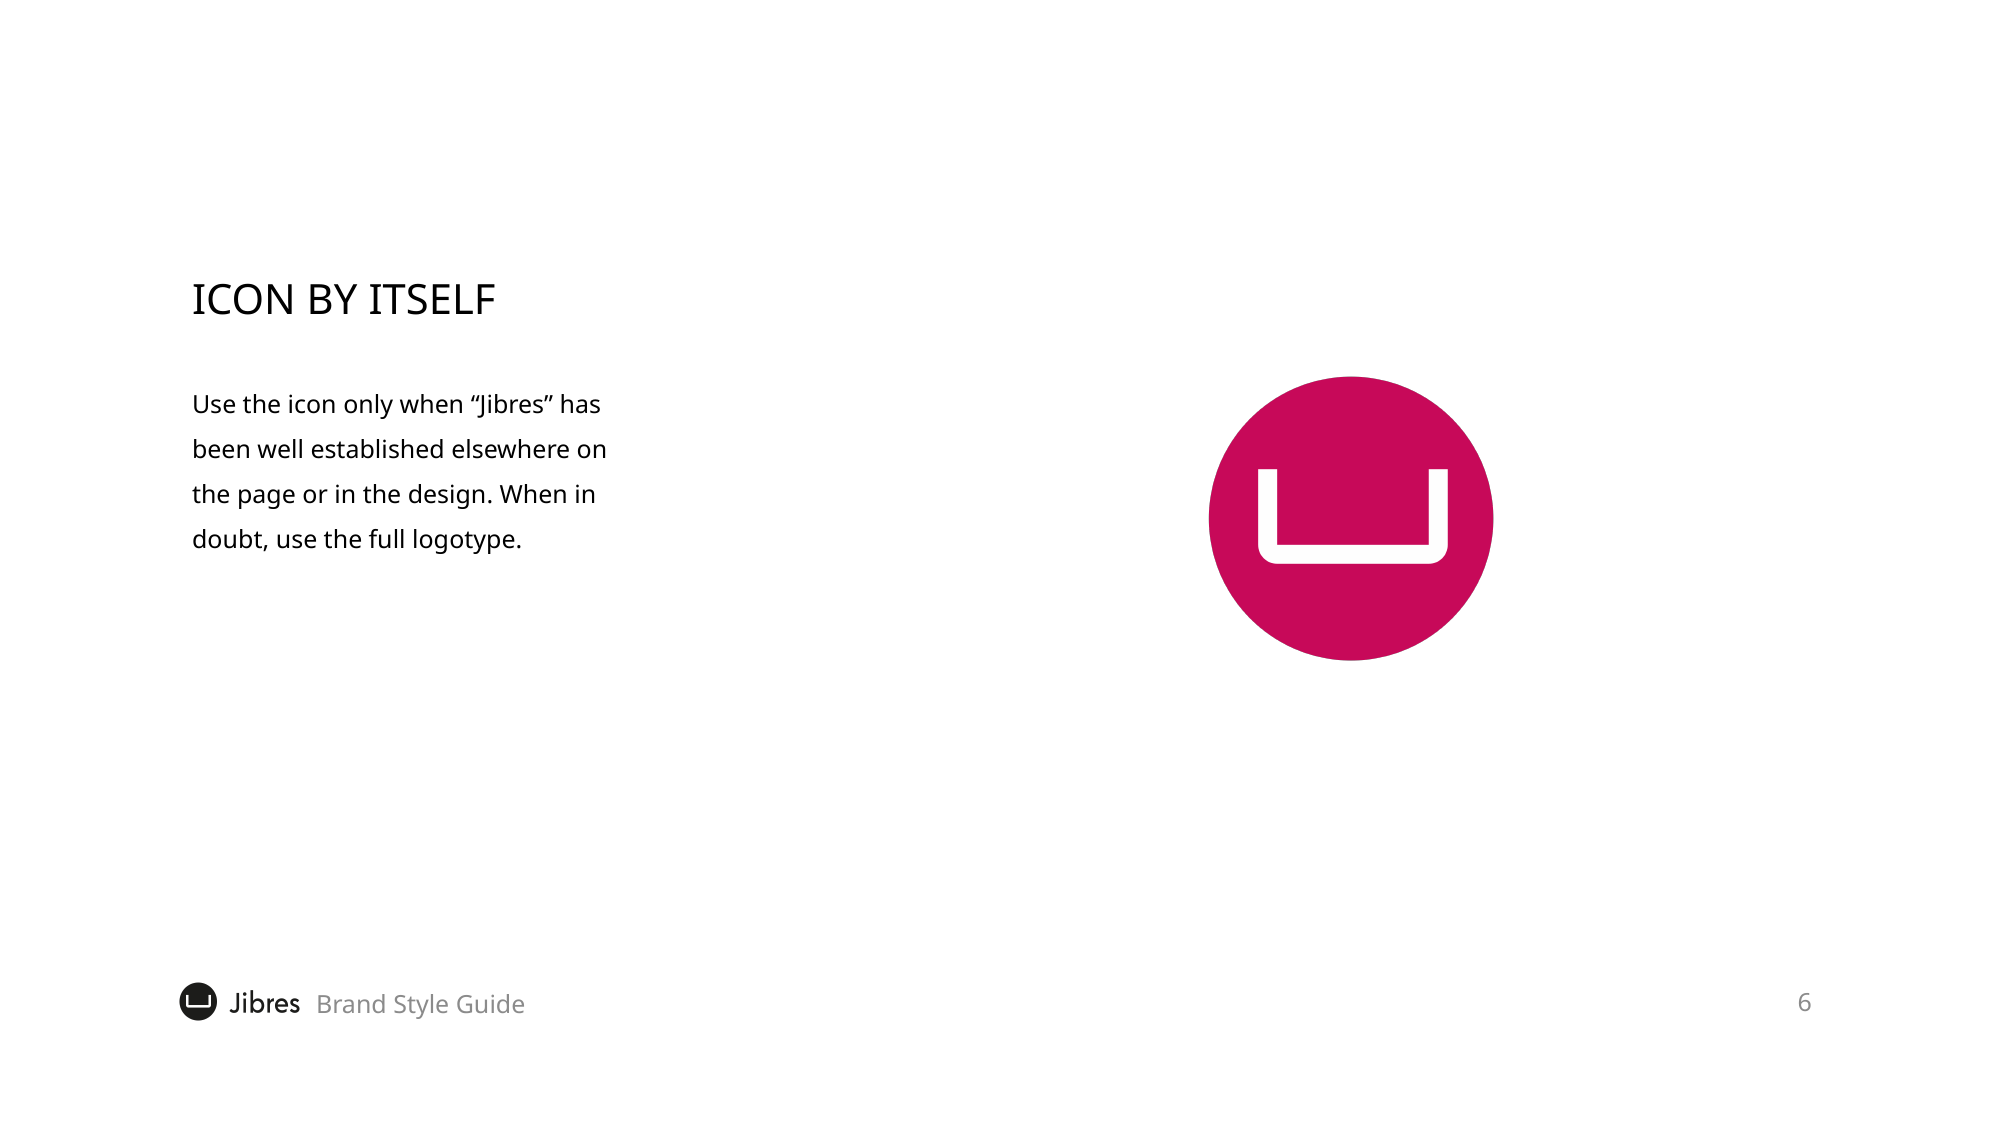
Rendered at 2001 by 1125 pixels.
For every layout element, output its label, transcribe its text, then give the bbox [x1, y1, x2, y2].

list Use the icon only when “Jibres” has been well established elsewhere on the page or in the design. When in doubt, use the full logotype. [177, 366, 650, 780]
picture [1114, 282, 1588, 755]
picture [177, 980, 302, 1023]
slide_number 6 [1454, 973, 1827, 1034]
title ICON BY ITSELF [177, 212, 650, 331]
